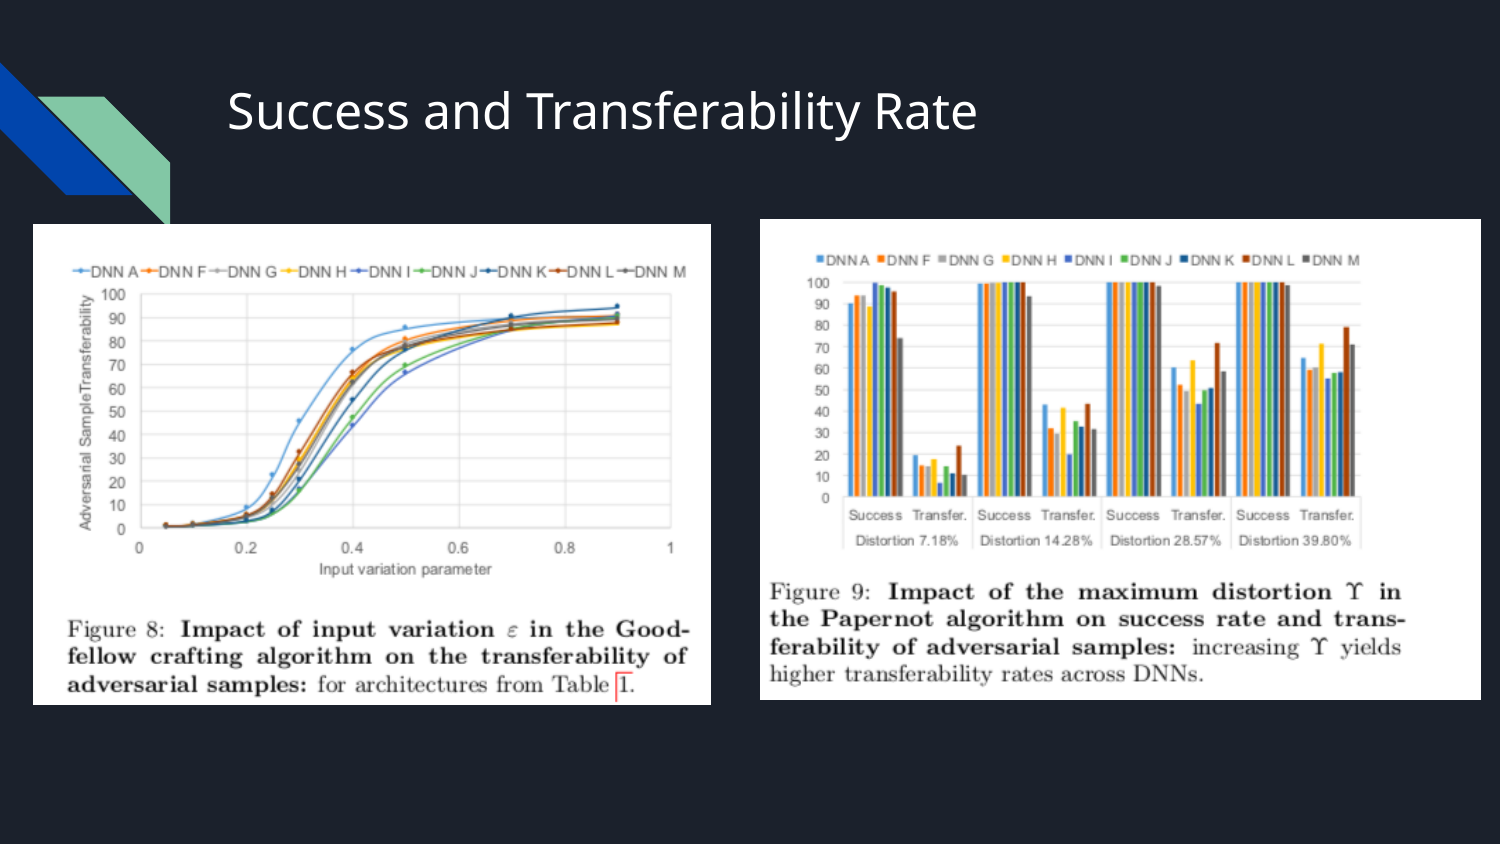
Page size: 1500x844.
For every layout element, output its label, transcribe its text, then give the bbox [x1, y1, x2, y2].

title Success and Transferability Rate [212, 64, 1368, 215]
picture [32, 224, 711, 705]
picture [760, 219, 1481, 700]
